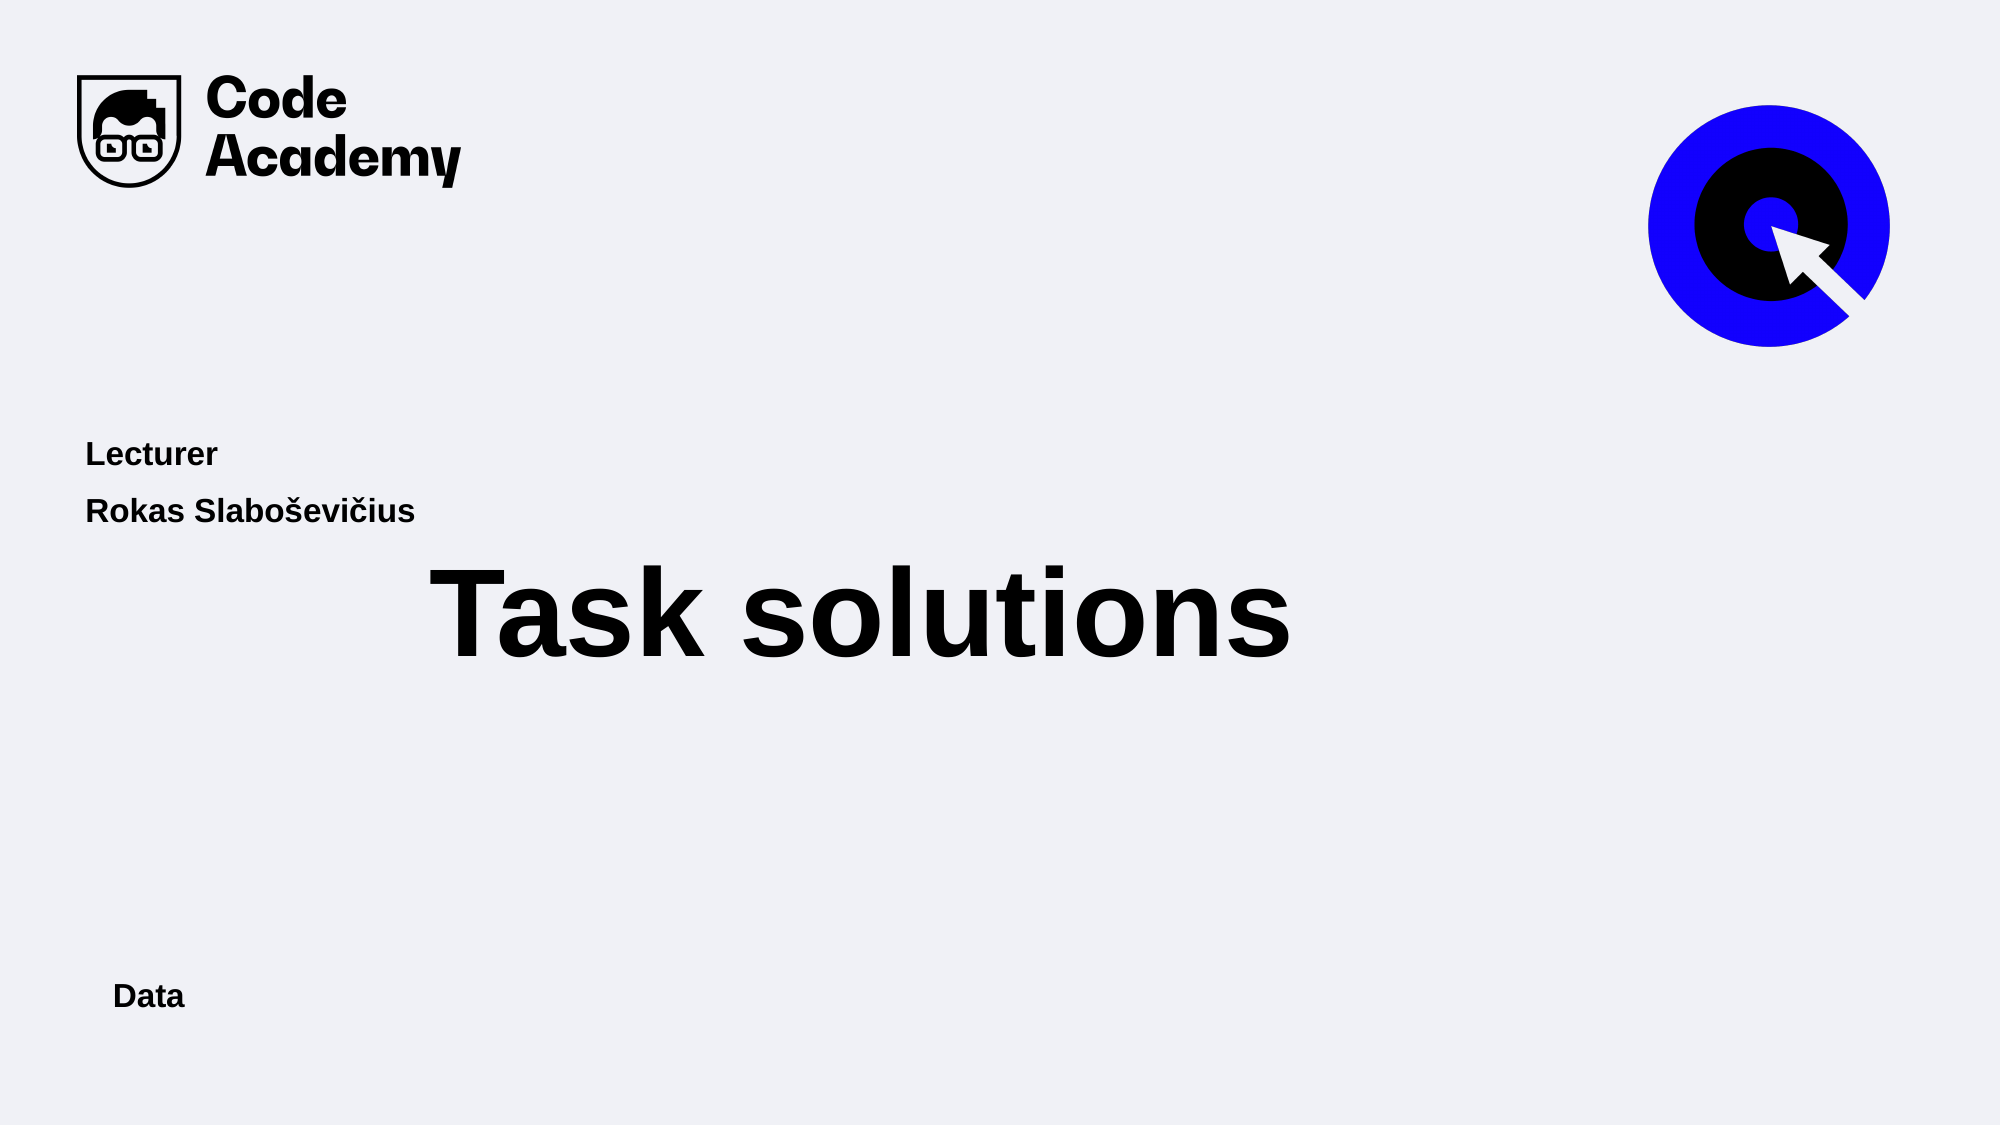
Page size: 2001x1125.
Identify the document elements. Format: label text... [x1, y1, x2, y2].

picture [1618, 74, 1920, 377]
picture [77, 75, 461, 188]
list Lecturer Rokas Slaboševičius [77, 429, 461, 822]
text_box Data [105, 966, 478, 1022]
title Task solutions [421, 541, 1579, 933]
